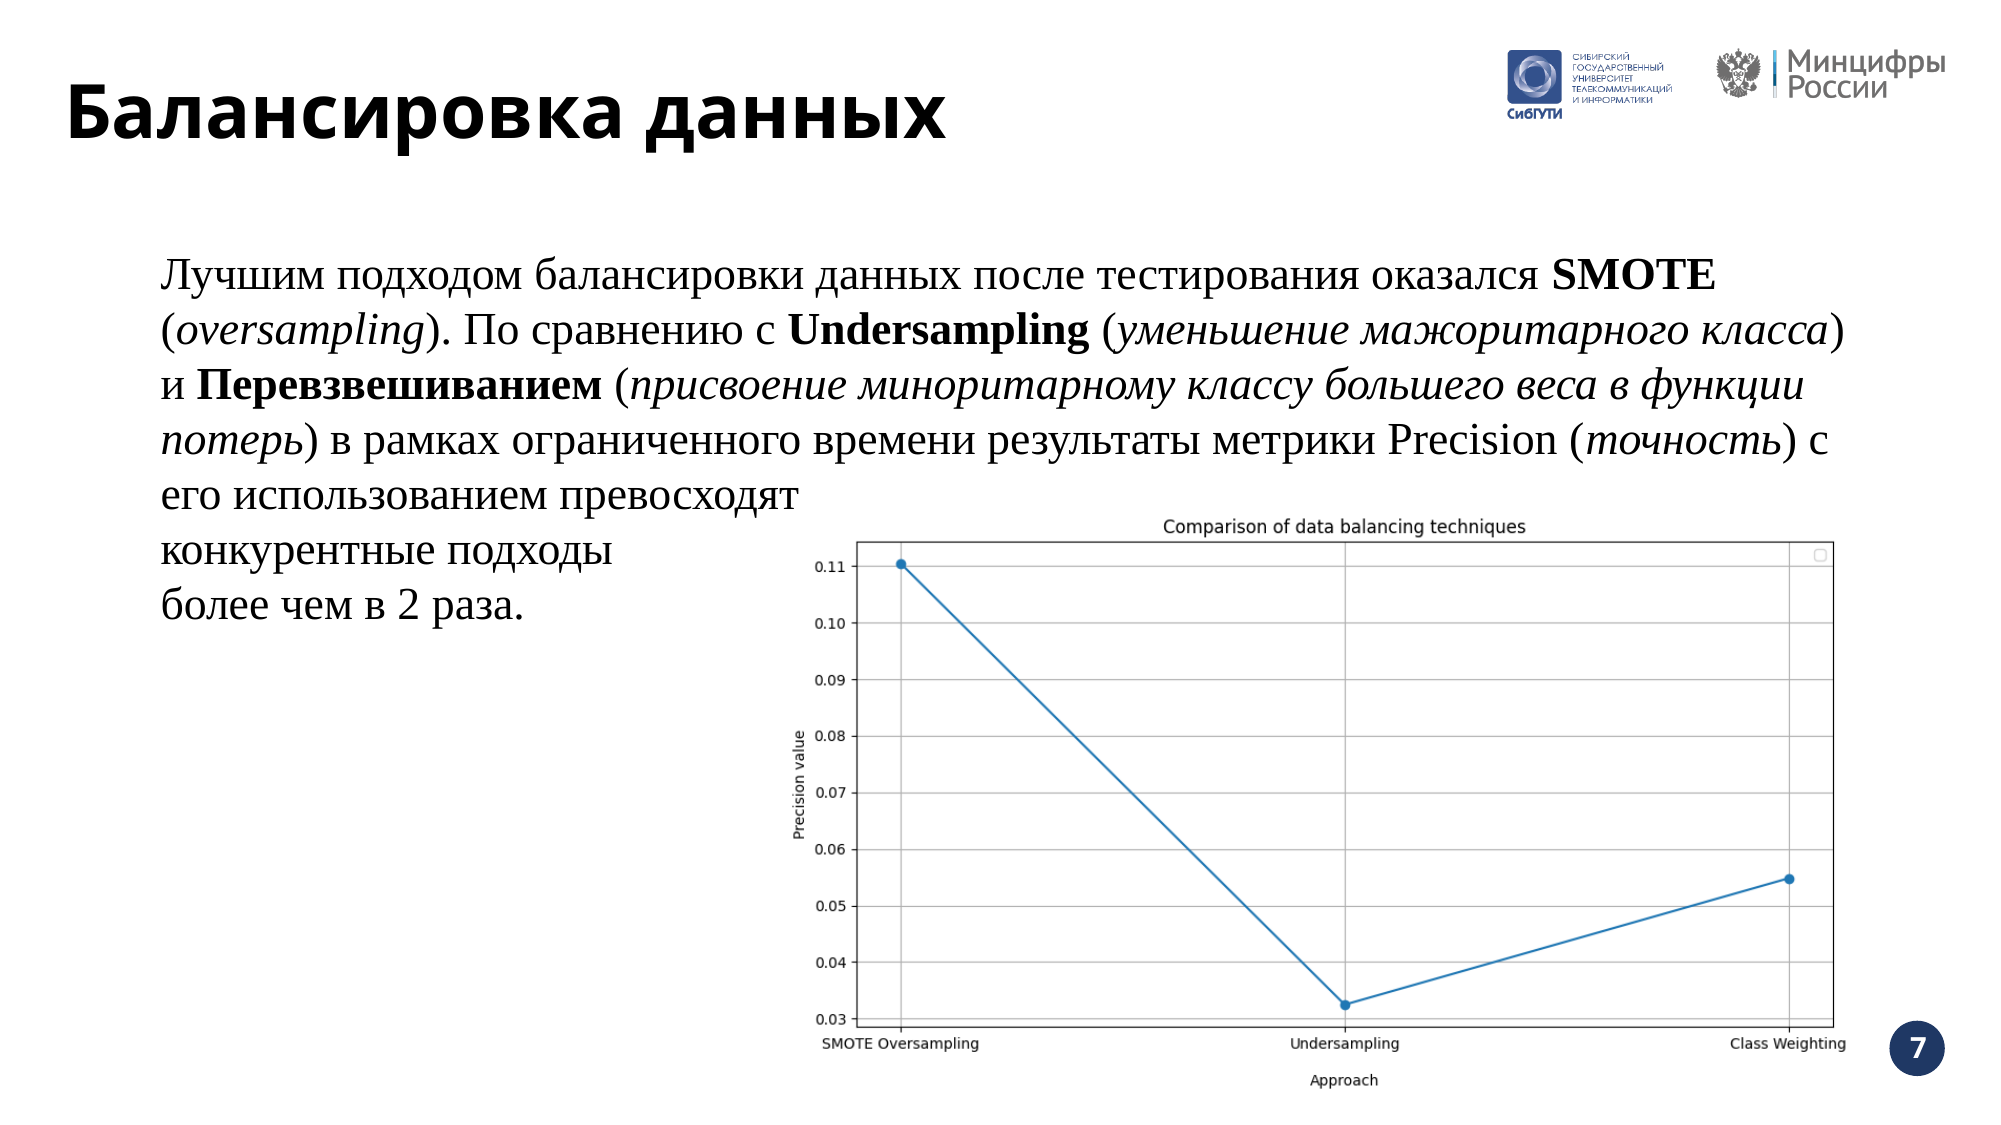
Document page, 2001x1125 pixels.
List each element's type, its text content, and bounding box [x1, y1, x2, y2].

picture [1495, 30, 1684, 140]
picture [767, 517, 1857, 1096]
picture [1716, 48, 1945, 99]
text_box 7 [1871, 1021, 1967, 1072]
text_box Лучшим подходом балансировки данных после тестирования оказался SMOTE (oversampling). По сравнению с Undersampling (уменьшение мажоритарного класса) и Перевзвешиванием (присвоение миноритарному классу большего веса в функции потерь) в рамках ограниченного времени результаты метрики Precision (точность) с его использованием превосходят конкурентные подходы более чем в 2 раза. [75, 236, 1860, 679]
title Балансировка данных [49, 51, 1461, 178]
